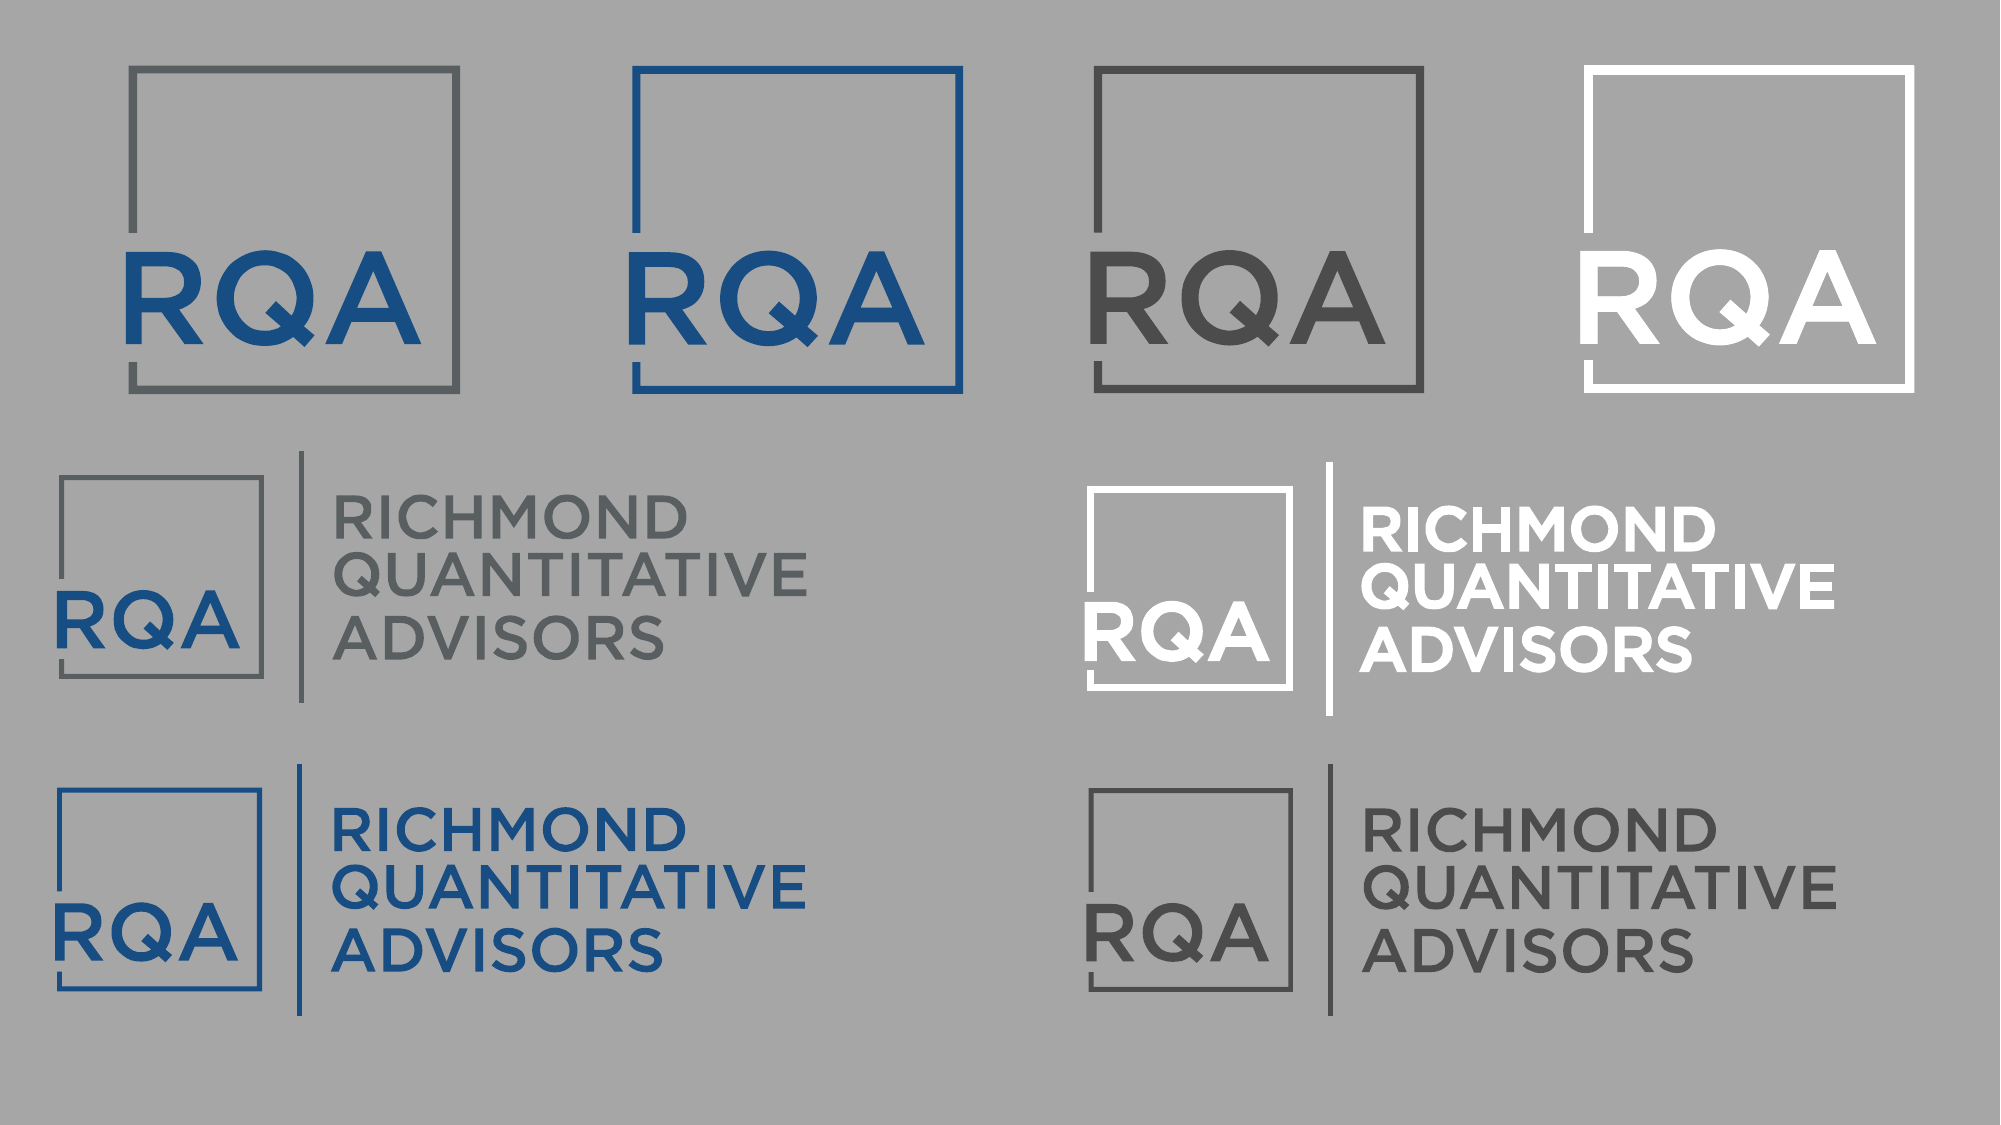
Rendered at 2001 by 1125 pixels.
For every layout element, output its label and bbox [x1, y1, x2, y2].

picture [125, 65, 461, 395]
picture [1084, 462, 1835, 716]
picture [56, 450, 807, 704]
picture [54, 763, 805, 1016]
picture [1090, 65, 1425, 394]
picture [1580, 65, 1915, 393]
picture [628, 65, 964, 395]
picture [1085, 763, 1836, 1017]
